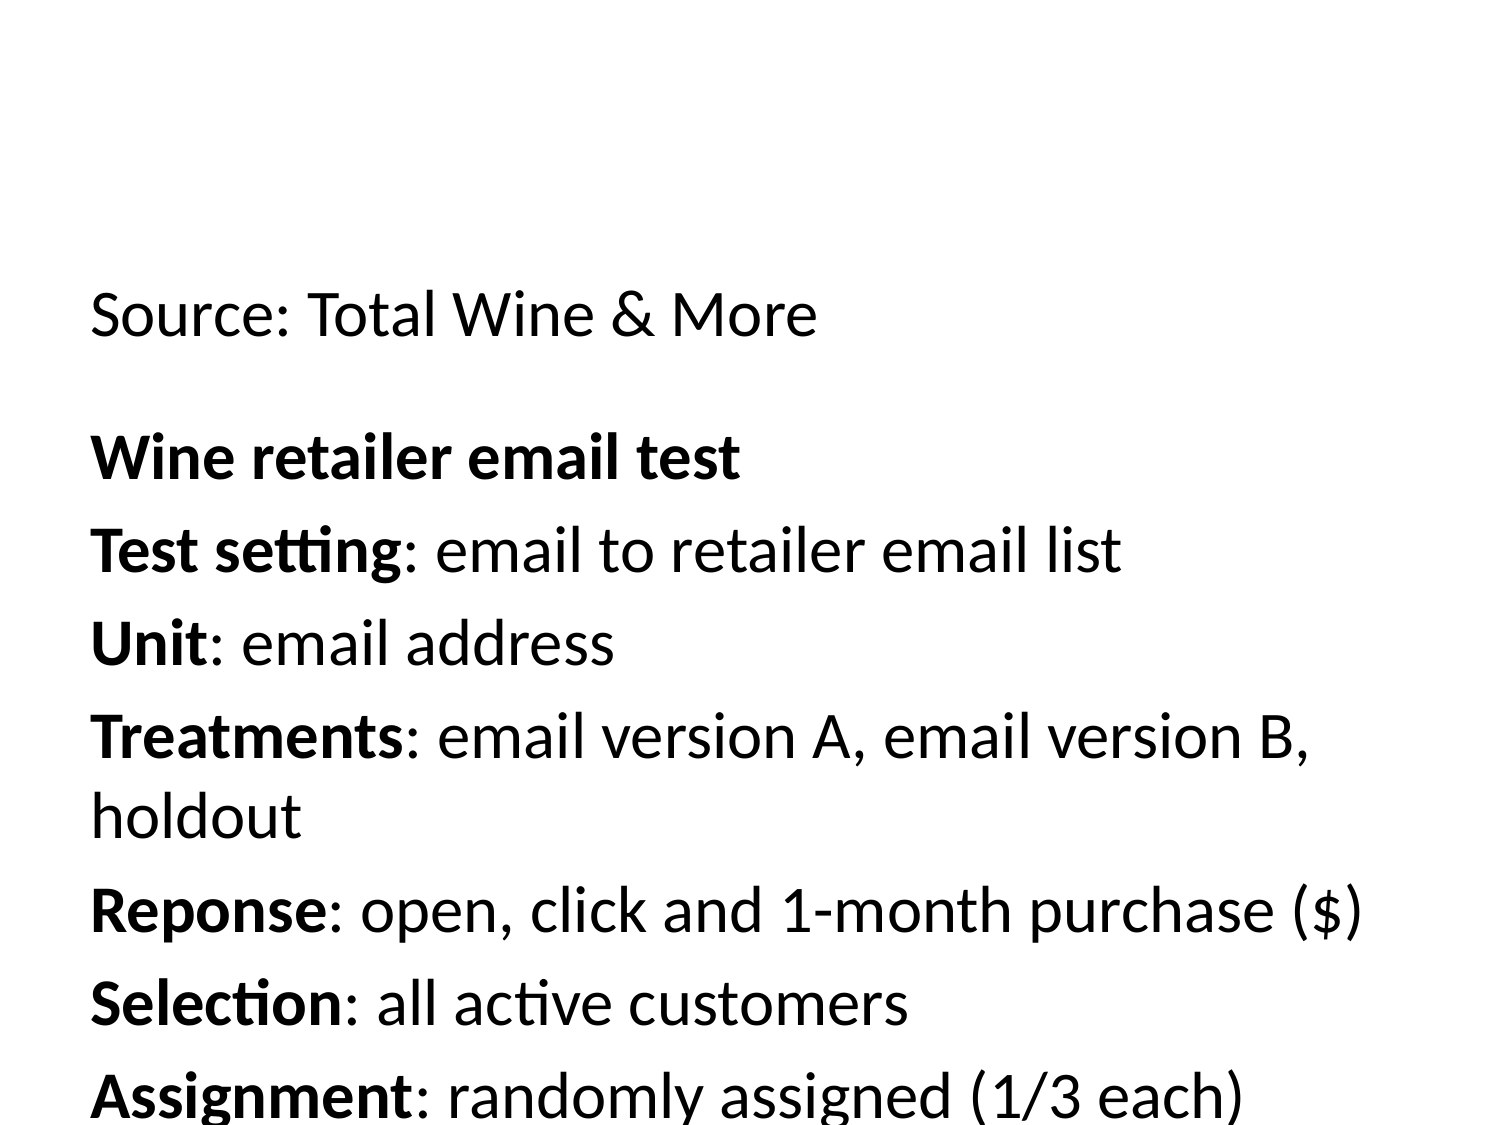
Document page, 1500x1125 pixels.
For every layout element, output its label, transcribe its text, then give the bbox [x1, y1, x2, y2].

list Source: Total Wine & More Wine retailer email test Test setting: email to retailer email list Unit: email address Treatments: email version A, email version B, holdout Reponse: open, click and 1-month purchase ($) Selection: all active customers Assignment: randomly assigned (1/3 each) Wine retailer email test data d <- read.csv("test_data.csv") head(d) ## user_id cpgn_id group email open click purch chard sav_blanc syrah ## 1 1000001 1901Email ctrl FALSE 0 0 0.00 0.00 0.00 33.94 ## 2 1000002 1901Email email_B TRUE 1 0 0.00 0.00 0.00 16.23 ## 3 1000003 1901Email email_A TRUE 1 1 200.51 516.39 0.00 16.63 ## 4 1000004 1901Email email_A TRUE 1 0 0.00 0.00 0.00 0.00 ## 5 1000005 1901Email email_A TRUE 1 1 158.30 426.53 1222.48 0.00 ## 6 1000006 1901Email email_B TRUE 1 0 0.00 0.00 0.00 0.00 ## cab past_purch days_since visits ## 1 0.00 33.94 119 11 ## 2 76.31 92.54 60 3 ## 3 0.00 533.02 9 9 ## 4 41.21 41.21 195 6 ## 5 0.00 1649.01 48 9 ## 6 0.00 0.00 149 6 Types of variables associated with a test Treatment indicator (x) Which (randomized) treatment was received Response (y’s) Outcome(s) measured for each customer, AKA the dependant variable Baseline variables (z’s) Other stuff we know about customers prior to the randomization Sometimes called “pre-randomization covariates” or “observables” Everything measured after the randomization that could possibly be affected by the treatment is an outcome. Treatment indicator (x) summary(d$group) ## ctrl email_A email_B ## 41330 41329 41329 This is a completely randomized experiment. Responses (y’s) open test email (load images) click test email to visit website purchases ($) in 30 days after email sent summary(d[,c("open", "click", "purch")]) ## open click purch ## Min. :0.0000 Min. :0.00000 Min. : 0.00 ## 1st Qu.:0.0000 1st Qu.:0.00000 1st Qu.: 0.00 ## Median :0.0000 Median :0.00000 Median : 0.00 ## Mean :0.4567 Mean :0.07503 Mean : 21.30 ## 3rd Qu.:1.0000 3rd Qu.:0.00000 3rd Qu.: 21.86 ## Max. :1.0000 Max. :1.00000 Max. :1607.40 Baseline variables (z) days since last activity website visits total past purchases ($) summary(d[,c("days_since", "visits", "past_purch")]) ## days_since visits past_purch ## Min. : 0.00 Min. : 0.000 Min. : 0.00 ## 1st Qu.: 26.00 1st Qu.: 4.000 1st Qu.: 0.00 ## Median : 63.00 Median : 6.000 Median : 91.22 ## Mean : 89.98 Mean : 5.946 Mean : 188.79 ## 3rd Qu.:125.00 3rd Qu.: 7.000 3rd Qu.: 246.87 ## Max. :992.00 Max. :51.000 Max. :9636.92 More baseline variables total past purchases by category ($) summary(d[, c("chard", "sav_blanc", "syrah", "cab")]) ## chard sav_blanc syrah cab ## Min. : 0.00 Min. : 0.00 Min. : 0.00 Min. : 0.00 ## 1st Qu.: 0.00 1st Qu.: 0.00 1st Qu.: 0.00 1st Qu.: 0.00 ## Median : 0.00 Median : 0.00 Median : 0.00 Median : 0.00 ## Mean : 73.31 Mean : 72.45 Mean : 26.68 Mean : 16.35 ## 3rd Qu.: 54.06 3rd Qu.: 57.42 3rd Qu.: 20.91 3rd Qu.: 12.96 ## Max. :9636.92 Max. :6609.92 Max. :2880.15 Max. :2365.90 Whoa! That’s a lot of chardonnay for one customer! [75, 262, 1425, 1005]
